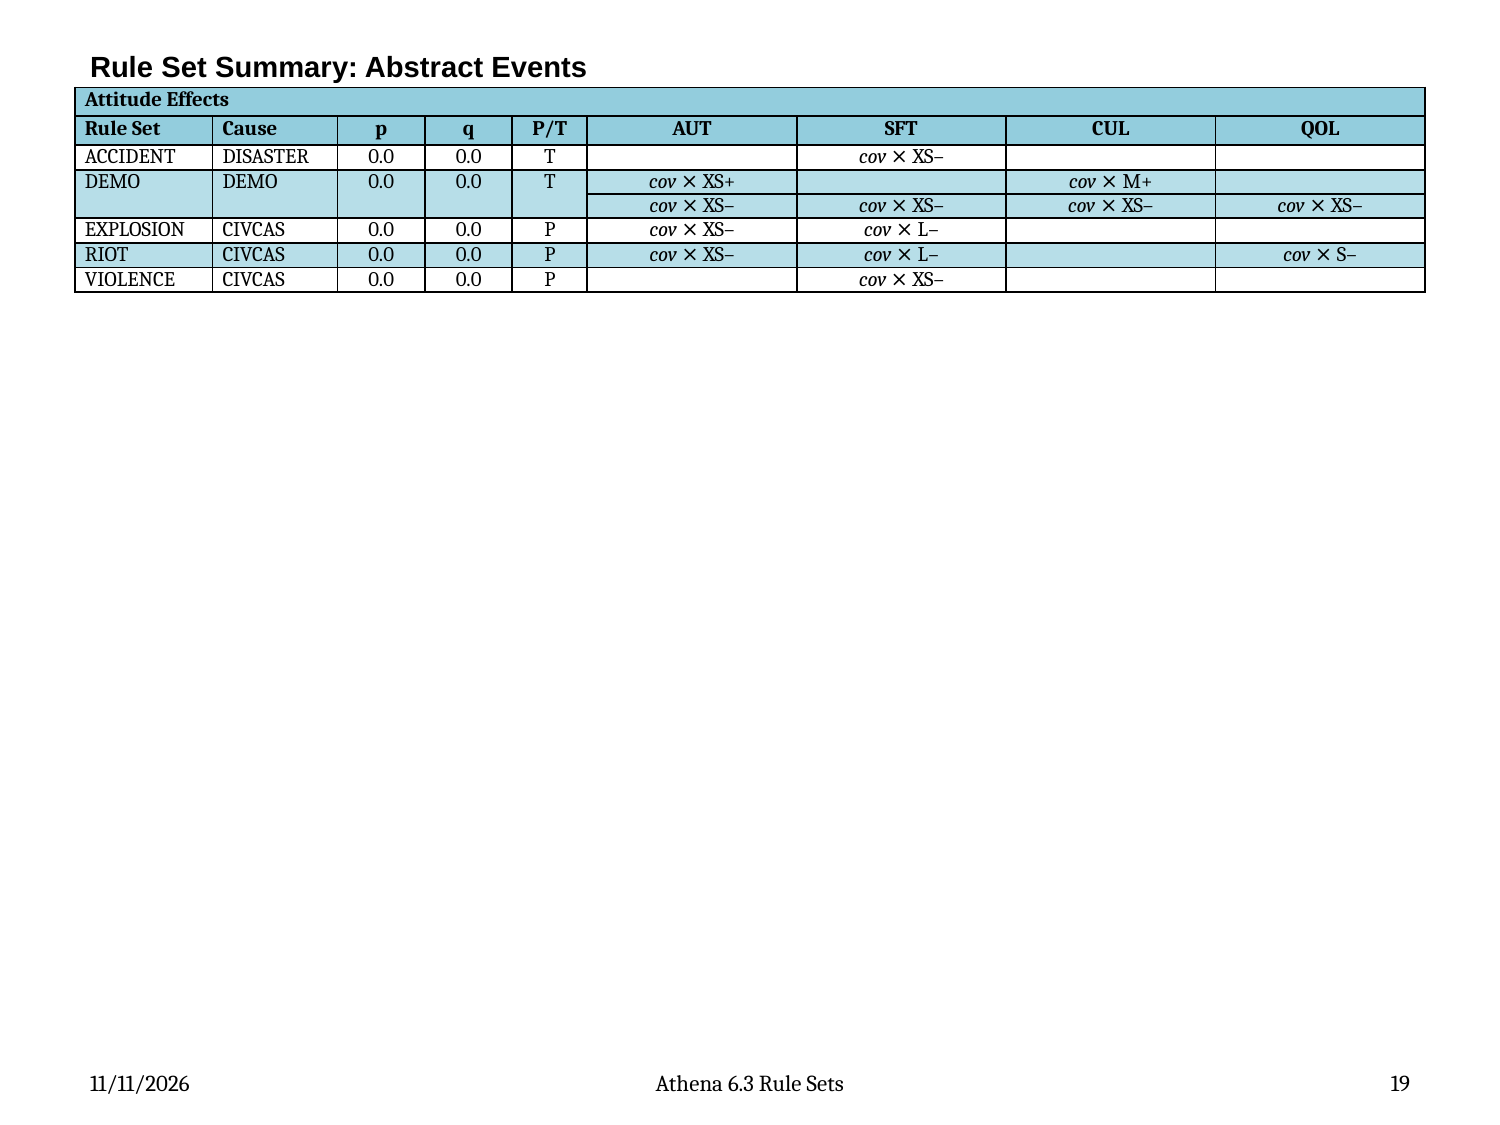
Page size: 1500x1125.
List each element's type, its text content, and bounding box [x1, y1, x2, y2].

table_cell QOL [1216, 117, 1424, 144]
table_cell [1216, 171, 1424, 193]
table_cell T [513, 146, 586, 169]
table_cell [1007, 146, 1215, 169]
table_cell cov ⨯ XS– [1216, 195, 1424, 217]
table_cell RIOT [76, 244, 212, 267]
table_cell 0.0 [338, 219, 424, 242]
table_cell VIOLENCE [76, 268, 212, 291]
table_cell DISASTER [213, 146, 337, 169]
table_cell p [338, 117, 424, 144]
table_cell cov ⨯ XS– [798, 268, 1005, 291]
title Rule Set Summary: Abstract Events [75, 45, 1425, 87]
slide_number 19 [1074, 1062, 1425, 1103]
table_cell cov ⨯ L– [798, 219, 1005, 242]
table_cell [798, 171, 1005, 193]
table_cell [1216, 219, 1424, 242]
table_cell 0.0 [338, 244, 424, 267]
table_cell [1216, 268, 1424, 291]
table_cell Cause [213, 117, 337, 144]
table_cell [1007, 268, 1215, 291]
table_cell cov ⨯ XS– [1007, 195, 1215, 217]
table_cell q [426, 117, 511, 144]
table_cell [1216, 146, 1424, 169]
table_cell cov ⨯ L– [798, 244, 1005, 267]
table_cell CIVCAS [213, 244, 337, 267]
table_cell 0.0 [426, 146, 511, 169]
footer Athena 6.3 Rule Sets [512, 1062, 988, 1103]
table_cell 0.0 [338, 268, 424, 291]
table_cell [1007, 244, 1215, 267]
table_cell [588, 268, 796, 291]
table_cell cov ⨯ XS+ [588, 171, 796, 193]
table_cell DEMO [213, 171, 337, 217]
table_cell CIVCAS [213, 268, 337, 291]
table_cell cov ⨯ XS– [588, 219, 796, 242]
table_cell P [513, 244, 586, 267]
table_cell SFT [798, 117, 1005, 144]
table_cell 0.0 [426, 244, 511, 267]
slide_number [75, 1062, 425, 1103]
table_cell cov ⨯ XS– [798, 195, 1005, 217]
table_cell 0.0 [426, 268, 511, 291]
table_cell [588, 146, 796, 169]
table_cell 0.0 [338, 146, 424, 169]
table_cell T [513, 171, 586, 217]
table_cell Rule Set [76, 117, 212, 144]
table_cell CUL [1007, 117, 1215, 144]
table_cell EXPLOSION [76, 219, 212, 242]
table_cell cov ⨯ XS– [588, 244, 796, 267]
table_cell cov ⨯ XS– [798, 146, 1005, 169]
table_cell cov ⨯ M+ [1007, 171, 1215, 193]
table_cell 0.0 [338, 171, 424, 217]
table_cell cov ⨯ XS– [588, 195, 796, 217]
table_cell P [513, 219, 586, 242]
table_cell CIVCAS [213, 219, 337, 242]
table_header Attitude Effects [76, 88, 1424, 115]
table_cell [1007, 219, 1215, 242]
table_cell AUT [588, 117, 796, 144]
table_cell P/T [513, 117, 586, 144]
table_cell P [513, 268, 586, 291]
table_cell 0.0 [426, 219, 511, 242]
table_cell cov ⨯ S– [1216, 244, 1424, 267]
table_cell DEMO [76, 171, 212, 217]
table_cell 0.0 [426, 171, 511, 217]
table_cell ACCIDENT [76, 146, 212, 169]
